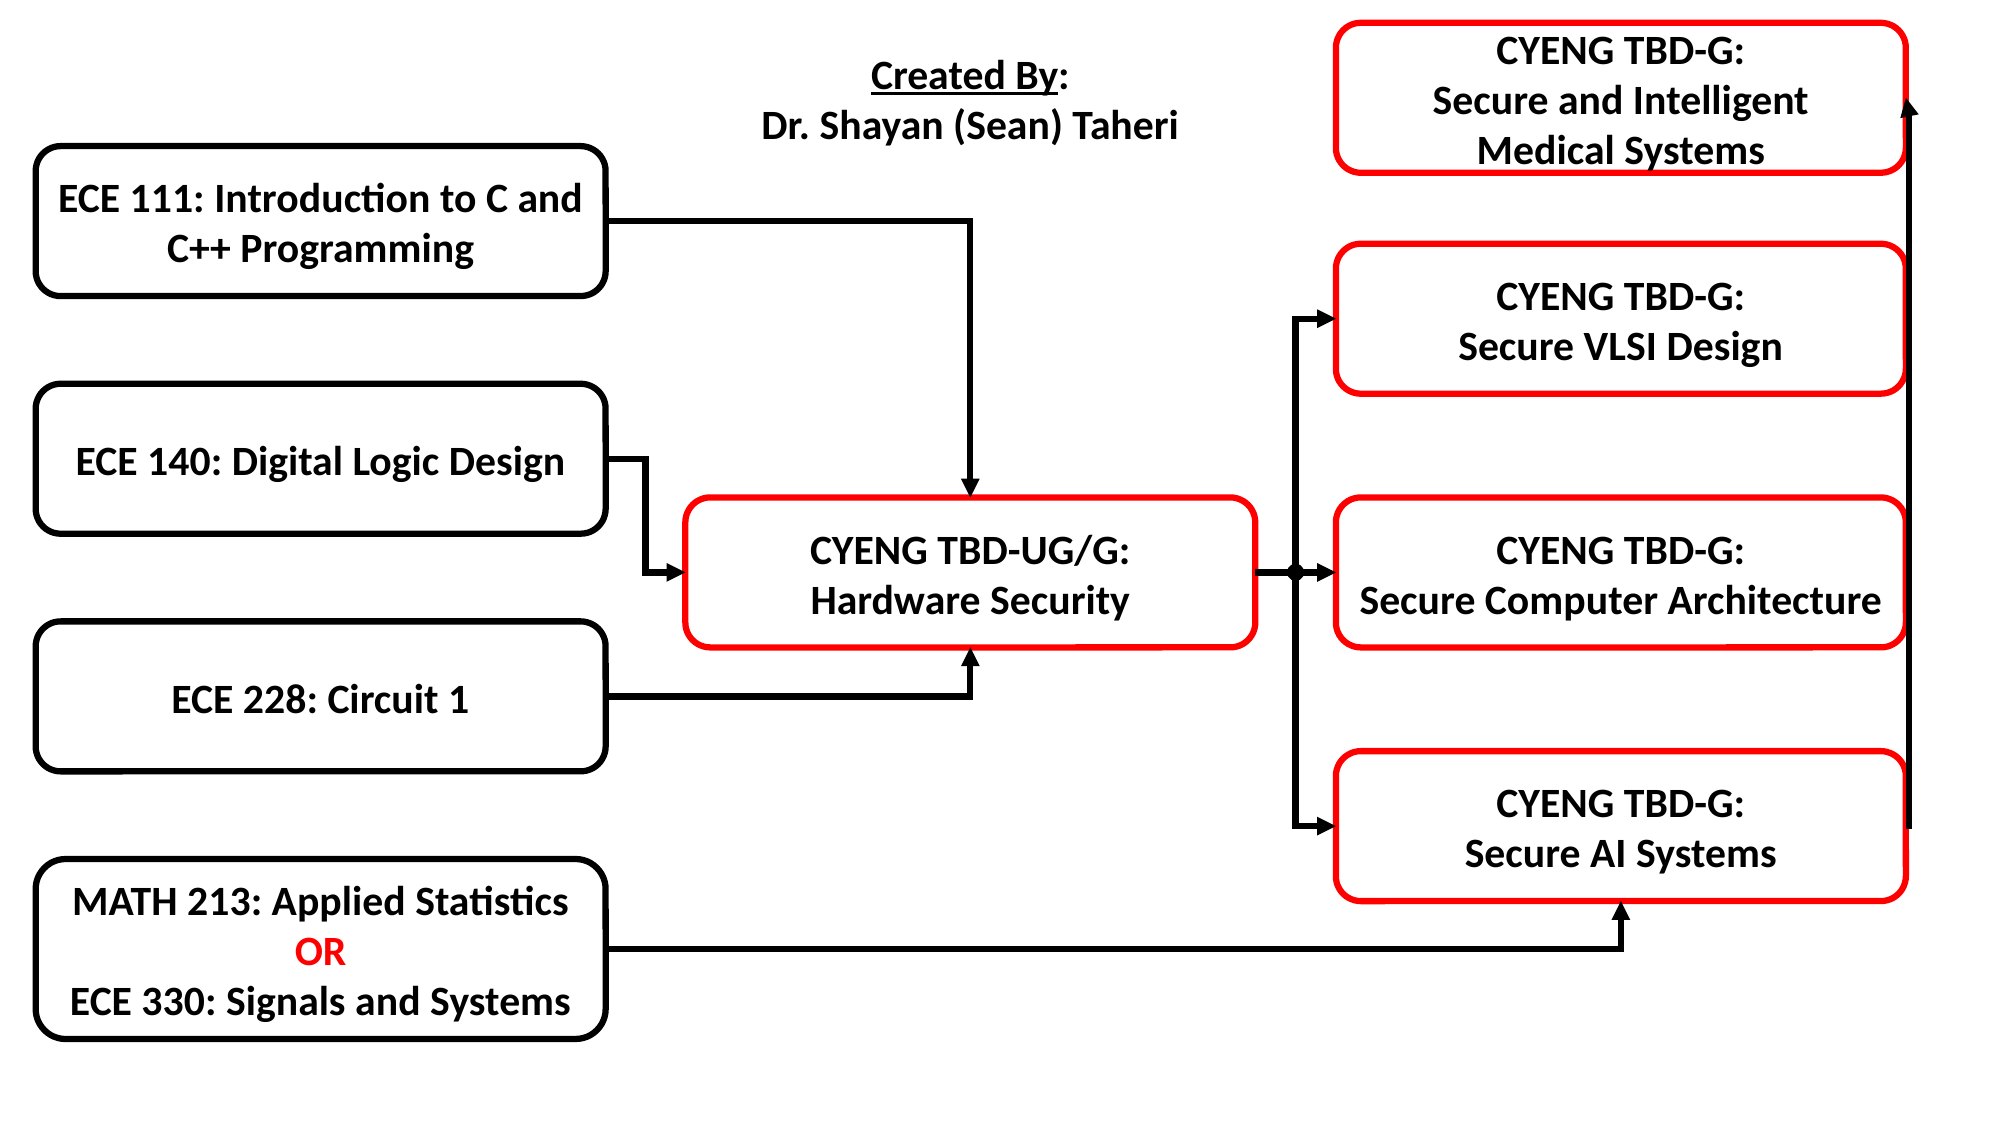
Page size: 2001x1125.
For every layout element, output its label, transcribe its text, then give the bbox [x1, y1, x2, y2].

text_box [1255, 573, 1336, 827]
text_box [1255, 318, 1336, 572]
text_box Created By: Dr. Shayan (Sean) Taheri [684, 21, 1257, 174]
text_box CYENG TBD-UG/G: Hardware Security [684, 496, 1255, 649]
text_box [605, 901, 1621, 950]
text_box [605, 458, 686, 573]
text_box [605, 647, 971, 697]
text_box ECE 111: Introduction to C and C++ Programming [34, 145, 607, 298]
text_box CYENG TBD-G: Secure AI Systems [1334, 750, 1907, 903]
text_box CYENG TBD-G: Secure VLSI Design [1334, 242, 1904, 395]
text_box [605, 221, 971, 498]
text_box ECE 228: Circuit 1 [34, 620, 607, 773]
text_box CYENG TBD-G: Secure Computer Architecture [1336, 496, 1904, 649]
text_box CYENG TBD-G: Secure and Intelligent Medical Systems [1334, 21, 1907, 174]
text_box ECE 140: Digital Logic Design [34, 382, 605, 535]
text_box MATH 213: Applied Statistics OR ECE 330: Signals and Systems [34, 857, 607, 1041]
